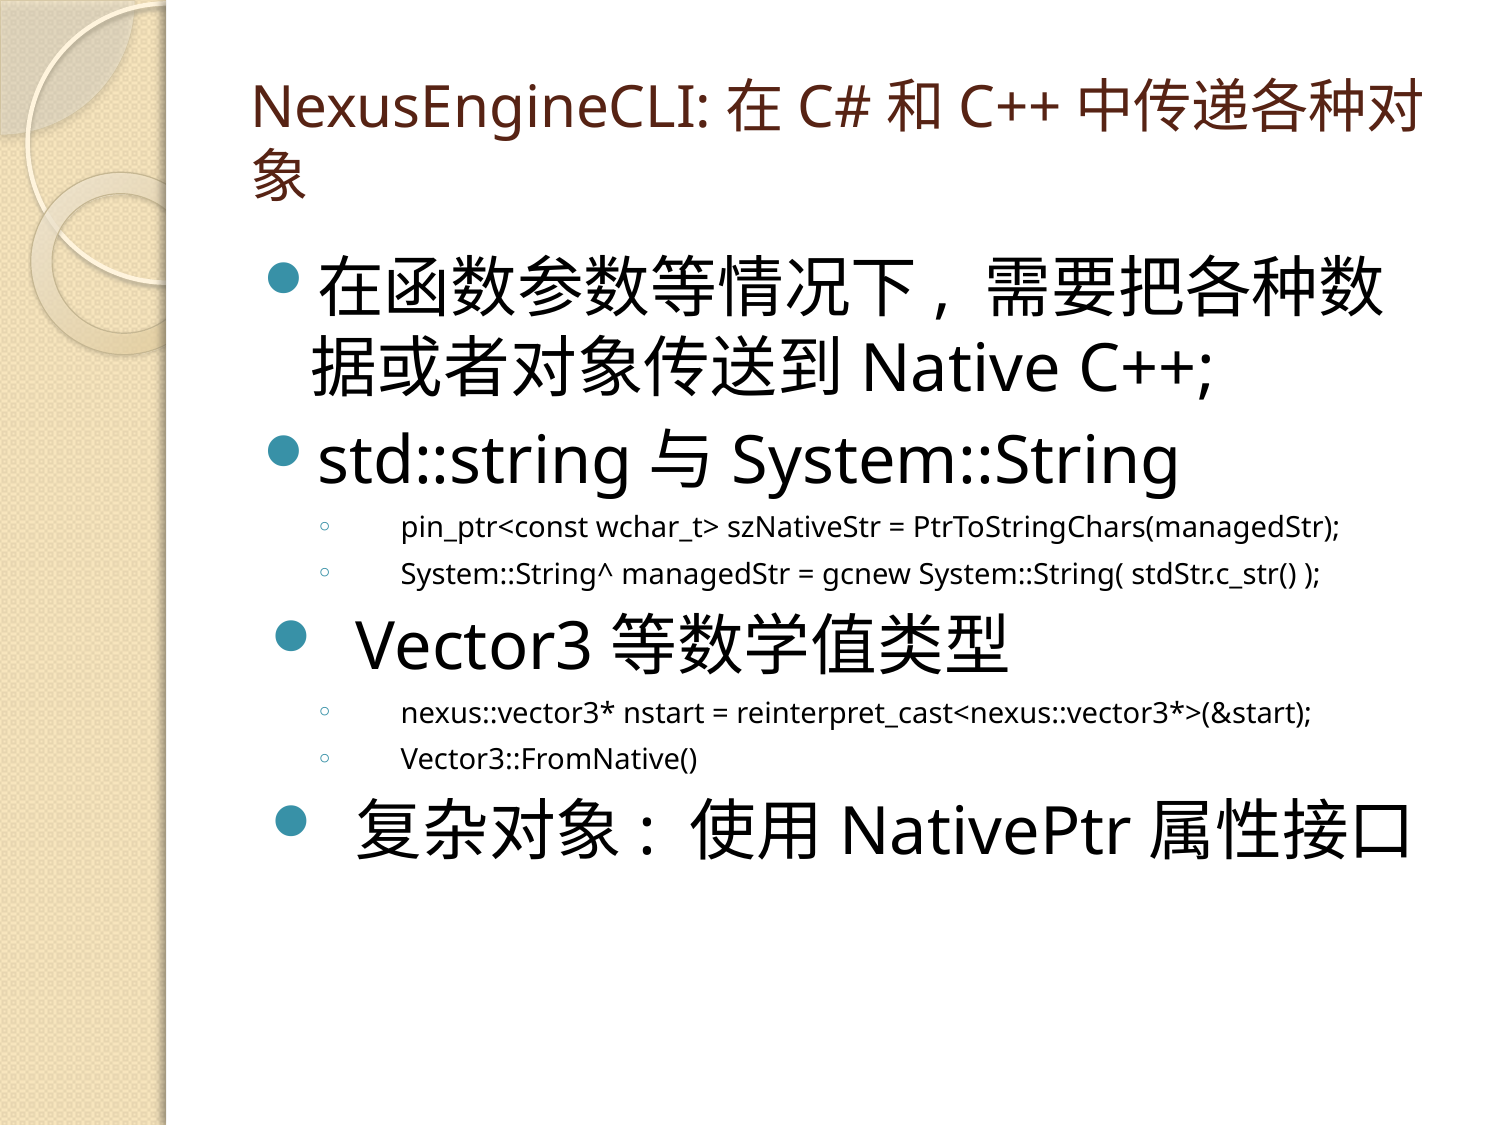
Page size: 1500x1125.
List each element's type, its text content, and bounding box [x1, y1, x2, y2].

list 在函数参数等情况下, 需要把各种数据或者对象传送到Native C++; std::string与System::String pin_ptr<const wchar_t> szNativeStr = PtrToStringChars(managedStr); System::String^ managedStr = gcnew System::String( stdStr.c_str() ); Vector3等数学值类型 nexus::vector3* nstart = reinterpret_cast<nexus::vector3*>(&start); Vector3::FromNative() 复杂对象: 使用NativePtr属性接口 [235, 237, 1466, 1025]
title NexusEngineCLI:在C#和C++中传递各种对象 [235, 45, 1466, 233]
